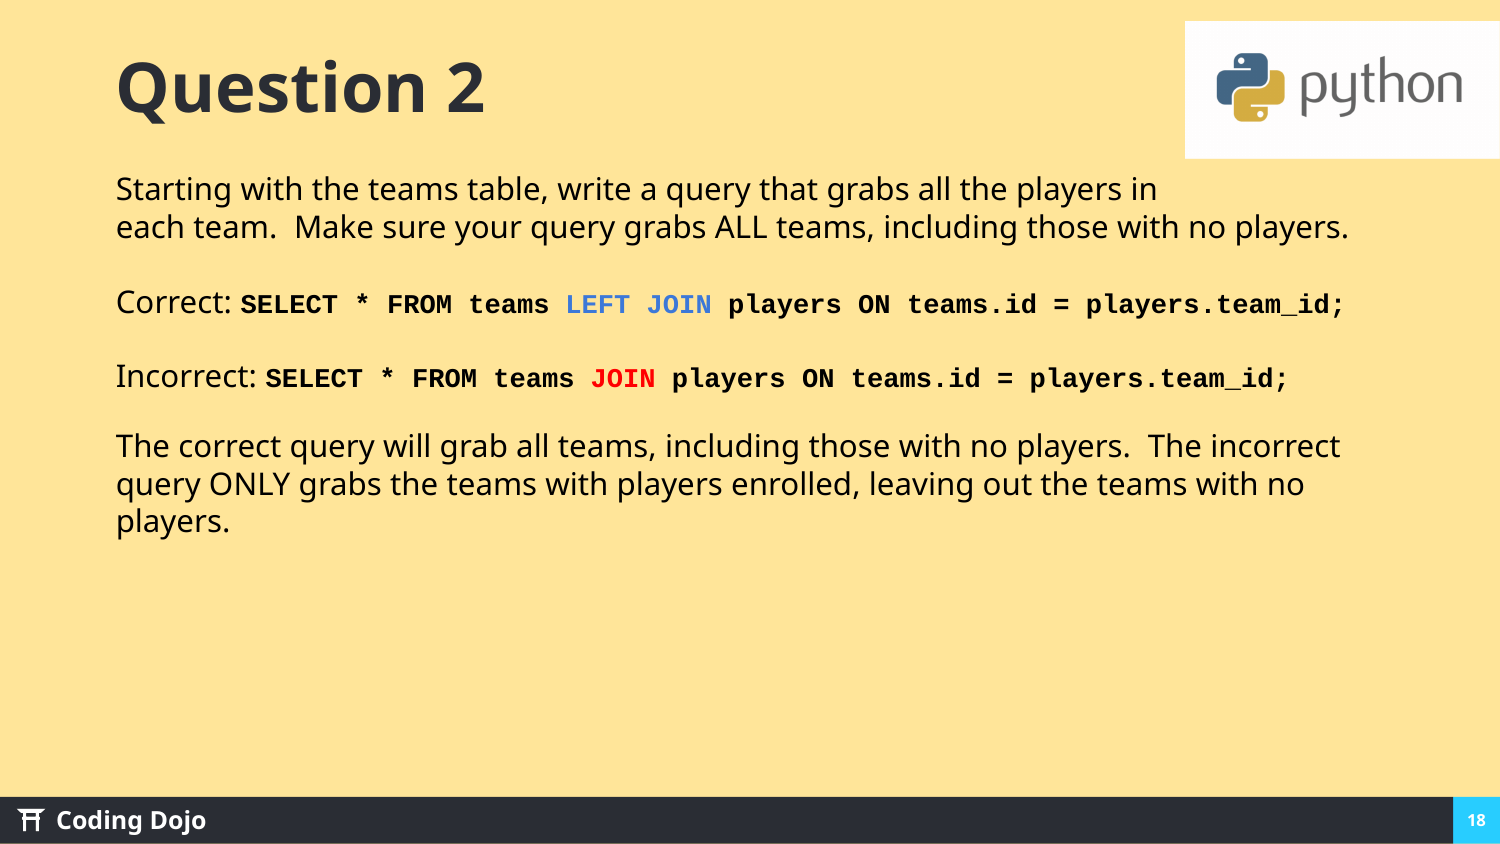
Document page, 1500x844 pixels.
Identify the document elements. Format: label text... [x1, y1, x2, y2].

list Starting with the teams table, write a query that grabs all the players in each team. Make sure your query grabs ALL teams, including those with no players. Correct: SELECT * FROM teams LEFT JOIN players ON teams.id = players.team_id; Incorrect: SELECT * FROM teams JOIN players ON teams.id = players.team_id; The correct query will grab all teams, including those with no players. The incorrect query ONLY grabs the teams with players enrolled, leaving out the teams with no players. [104, 158, 1405, 786]
picture [15, 804, 47, 836]
title Question 2 [104, 37, 1179, 143]
picture [1185, 21, 1500, 159]
